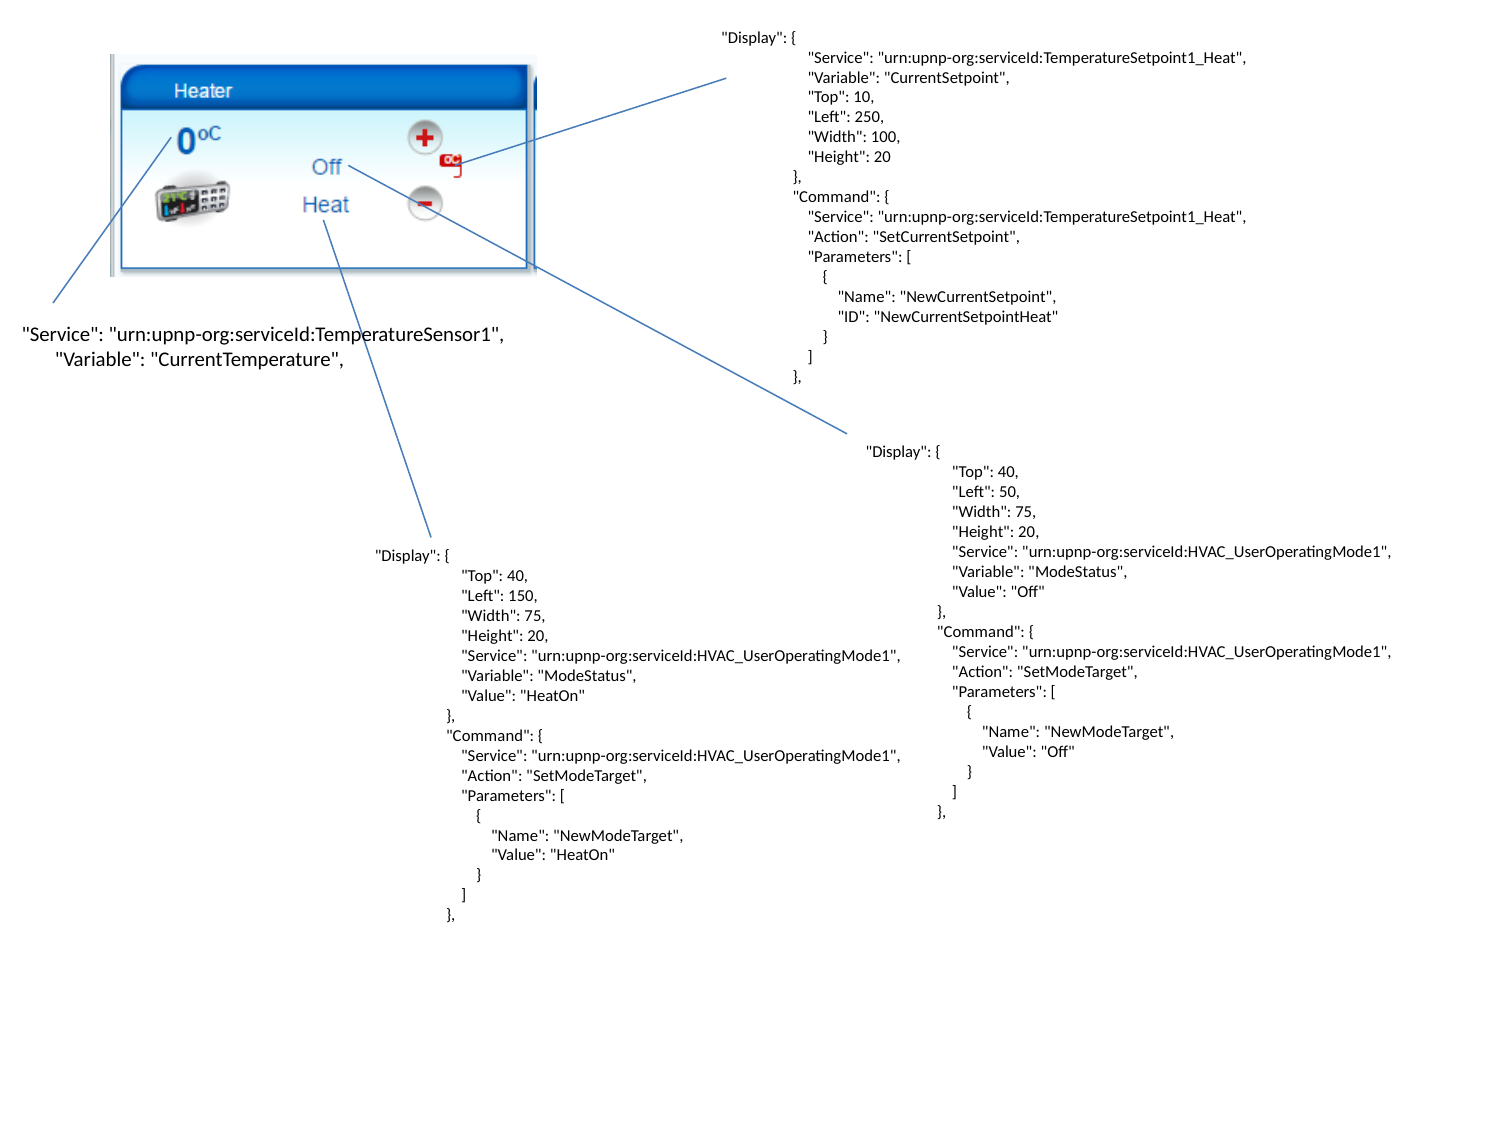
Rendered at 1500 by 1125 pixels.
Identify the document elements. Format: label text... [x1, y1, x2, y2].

text_box "Service": "urn:upnp-org:serviceId:TemperatureSensor1", "Variable": "CurrentTemperature", [2, 313, 318, 378]
text_box "Display": { "Top": 40, "Left": 150, "Width": 75, "Height": 20, "Service": "urn:upnp-org:serviceId:HVAC_UserOperatingMode1", "Variable": "ModeStatus", "Value": "HeatOn" }, "Command": { "Service": "urn:upnp-org:serviceId:HVAC_UserOperatingMode1", "Action": "SetModeTarget", "Parameters": [ { "Name": "NewModeTarget", "Value": "HeatOn" } ] }, [356, 537, 925, 932]
text_box "Display": { "Top": 40, "Left": 50, "Width": 75, "Height": 20, "Service": "urn:upnp-org:serviceId:HVAC_UserOperatingMode1", "Variable": "ModeStatus", "Value": "Off" }, "Command": { "Service": "urn:upnp-org:serviceId:HVAC_UserOperatingMode1", "Action": "SetModeTarget", "Parameters": [ { "Name": "NewModeTarget", "Value": "Off" } ] }, [847, 433, 1453, 828]
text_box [323, 219, 432, 538]
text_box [348, 165, 848, 435]
text_box "Display": { "Service": "urn:upnp-org:serviceId:TemperatureSetpoint1_Heat", "Variable": "CurrentSetpoint", "Top": 10, "Left": 250, "Width": 100, "Height": 20 }, "Command": { "Service": "urn:upnp-org:serviceId:TemperatureSetpoint1_Heat", "Action": "SetCurrentSetpoint", "Parameters": [ { "Name": "NewCurrentSetpoint", "ID": "NewCurrentSetpointHeat" } ] }, [702, 19, 1453, 394]
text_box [52, 136, 172, 304]
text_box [454, 77, 727, 166]
picture [109, 54, 537, 277]
